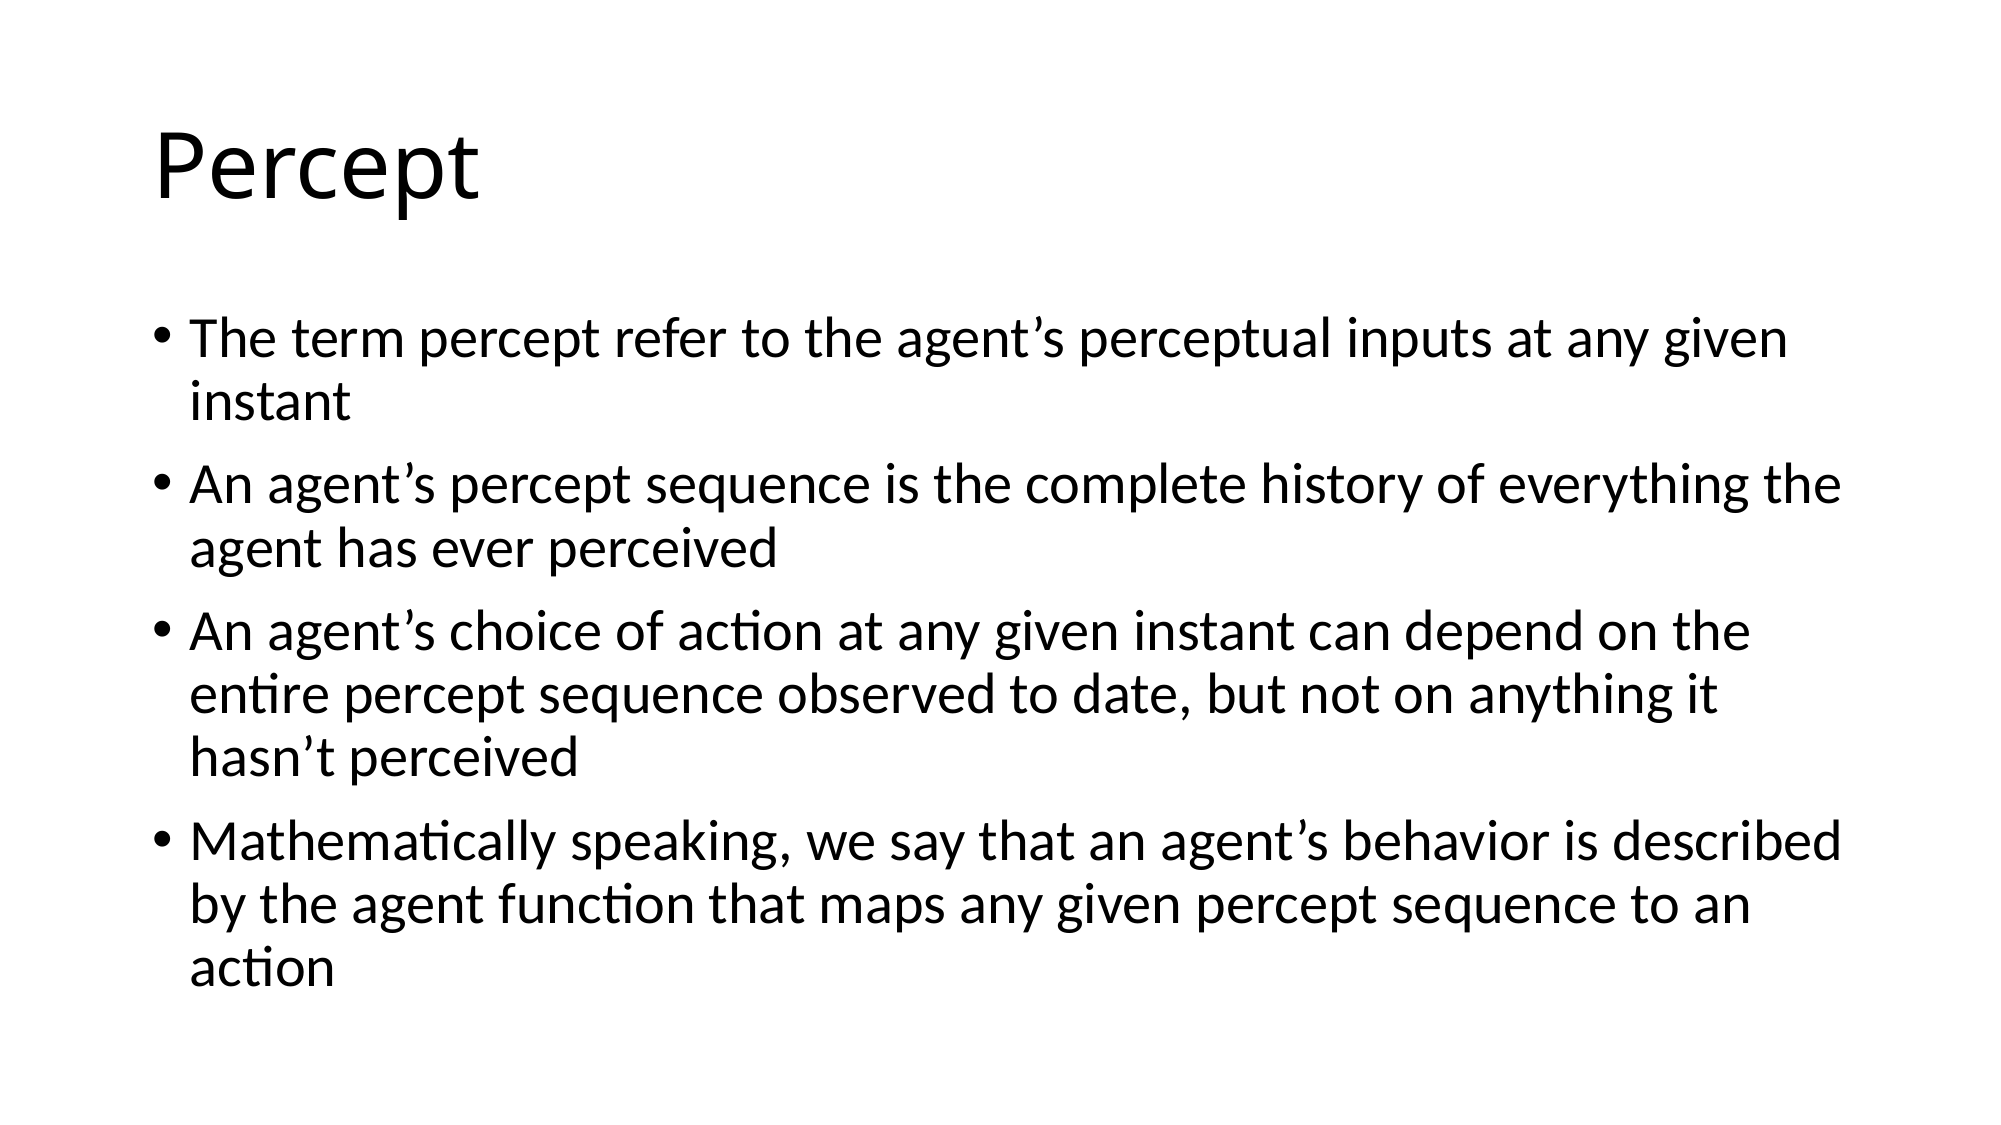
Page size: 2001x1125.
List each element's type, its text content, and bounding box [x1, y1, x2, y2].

title Percept [137, 59, 1863, 278]
list The term percept refer to the agent’s perceptual inputs at any given instant An agent’s percept sequence is the complete history of everything the agent has ever perceived An agent’s choice of action at any given instant can depend on the entire percept sequence observed to date, but not on anything it hasn’t perceived Mathematically speaking, we say that an agent’s behavior is described by the agent function that maps any given percept sequence to an action [137, 299, 1863, 1014]
